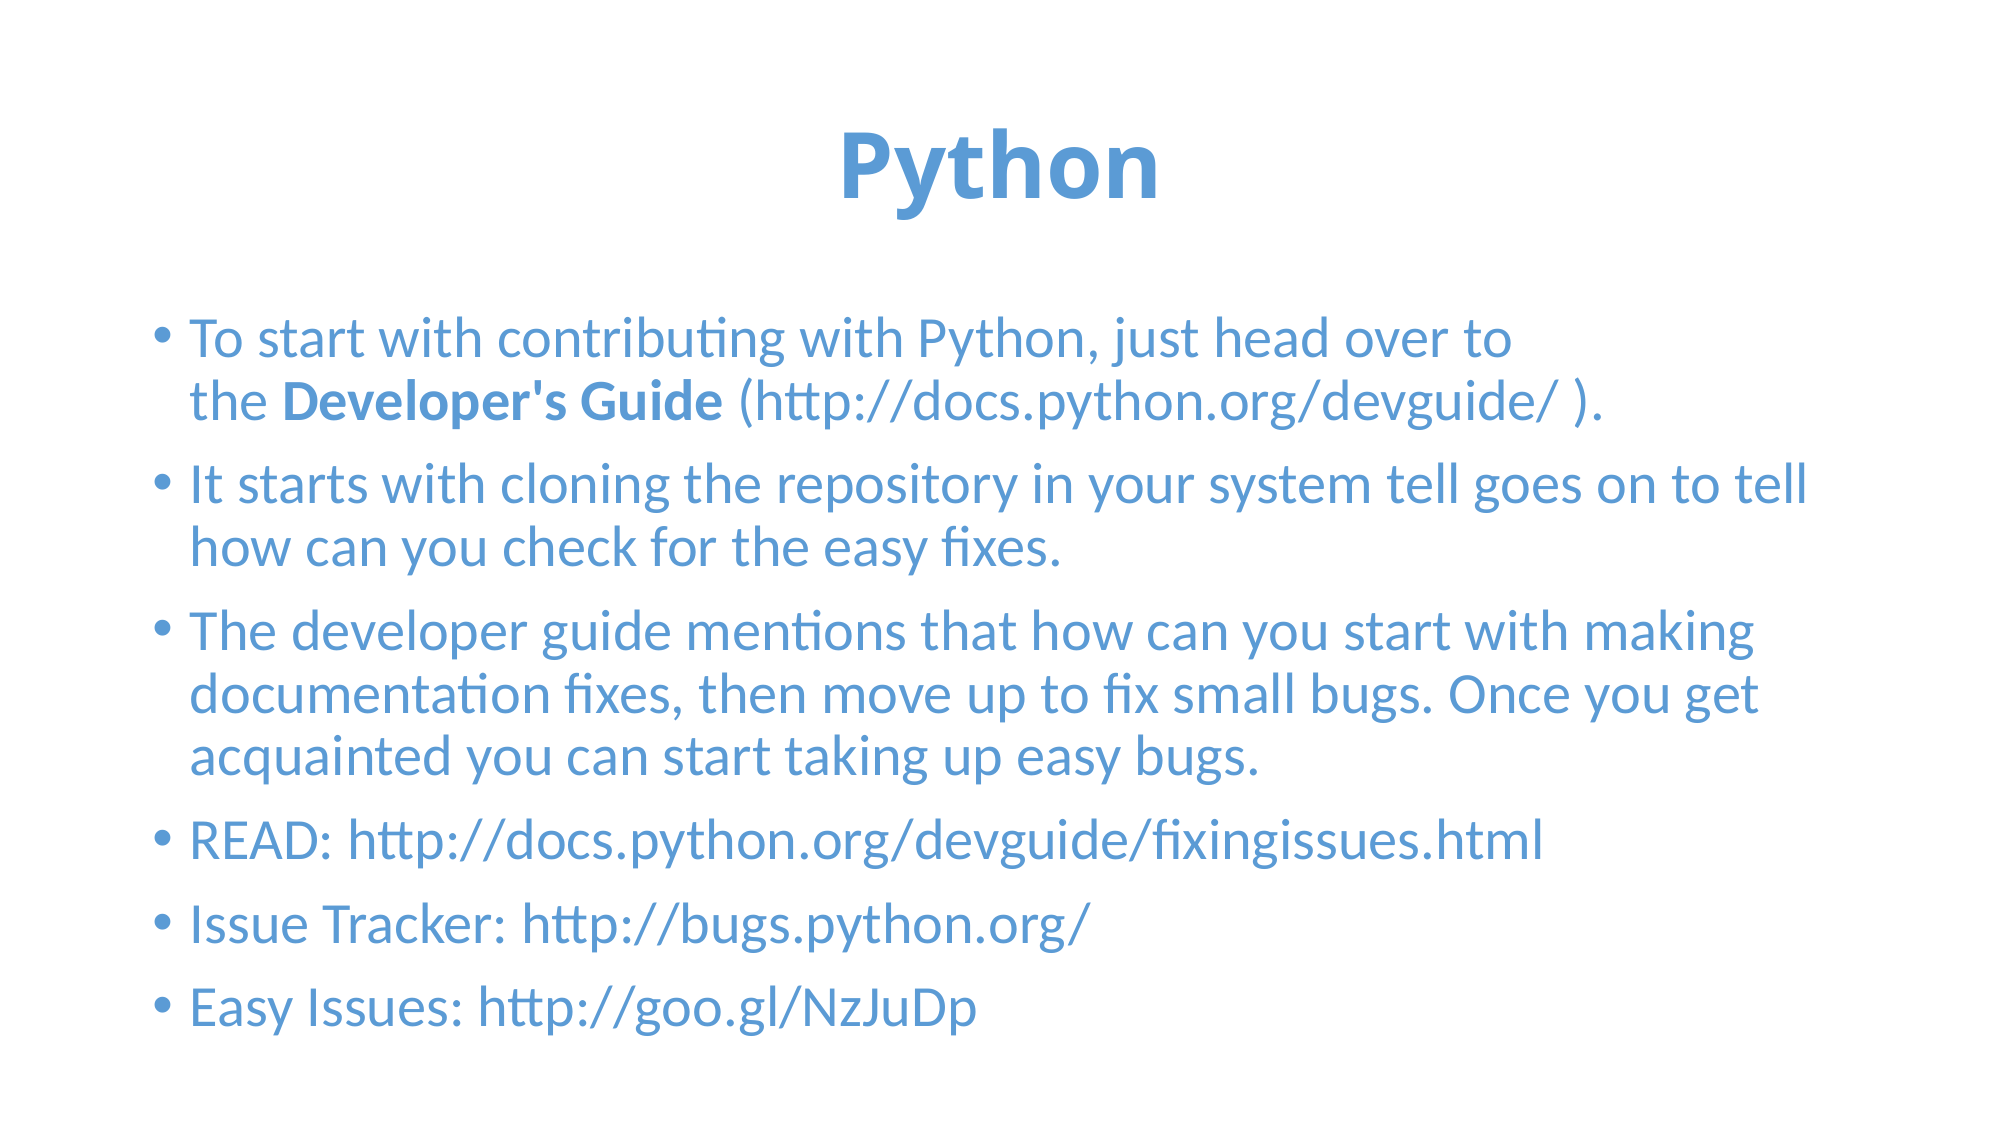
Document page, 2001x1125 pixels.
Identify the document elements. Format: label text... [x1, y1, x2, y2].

list To start with contributing with Python, just head over to the Developer's Guide (http://docs.python.org/devguide/ ). It starts with cloning the repository in your system tell goes on to tell how can you check for the easy fixes. The developer guide mentions that how can you start with making documentation fixes, then move up to fix small bugs. Once you get acquainted you can start taking up easy bugs. READ: http://docs.python.org/devguide/fixingissues.html Issue Tracker: http://bugs.python.org/ Easy Issues: http://goo.gl/NzJuDp [137, 299, 1863, 1073]
title Python [137, 59, 1863, 278]
